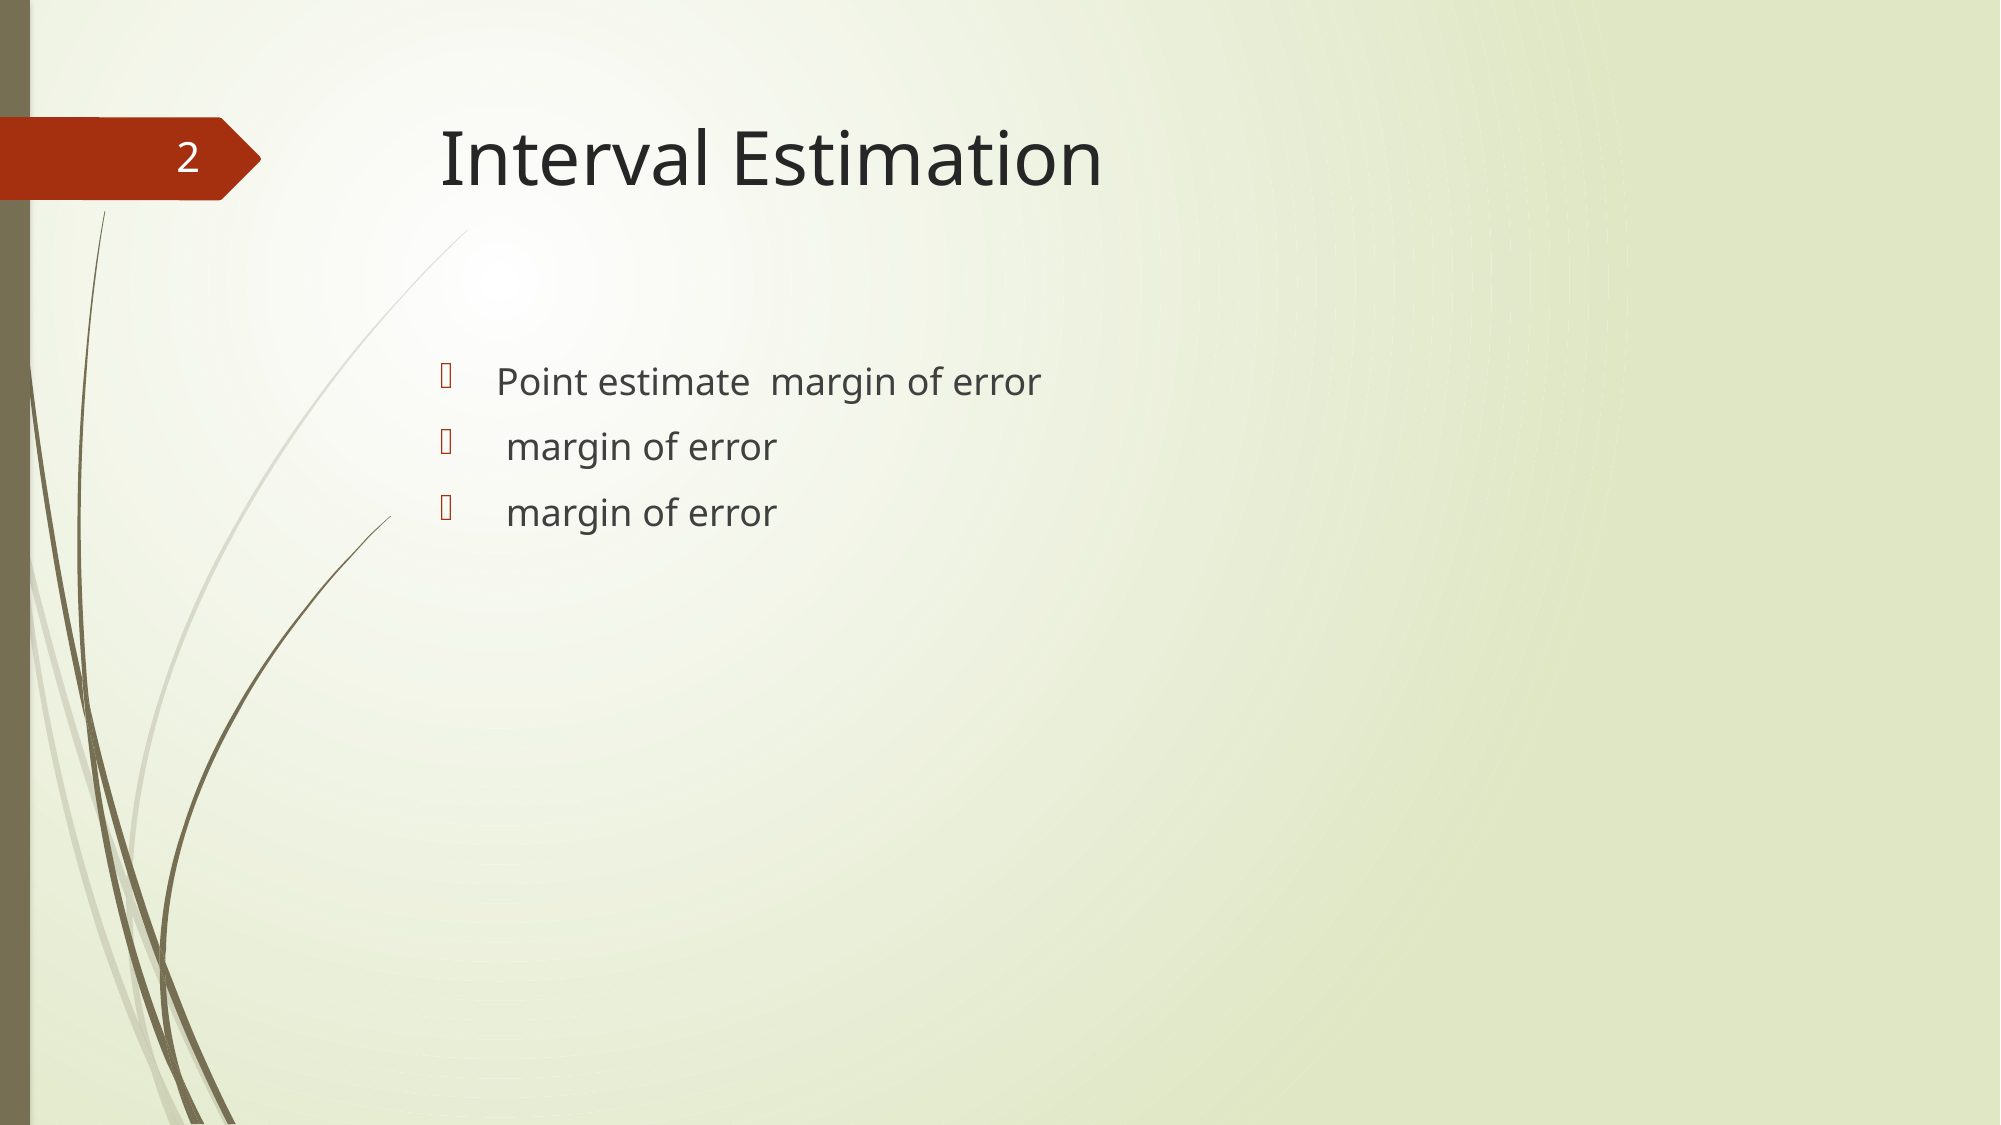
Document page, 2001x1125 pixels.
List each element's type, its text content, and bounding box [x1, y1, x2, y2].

title Interval Estimation [425, 102, 1888, 313]
slide_number 2 [87, 129, 216, 190]
